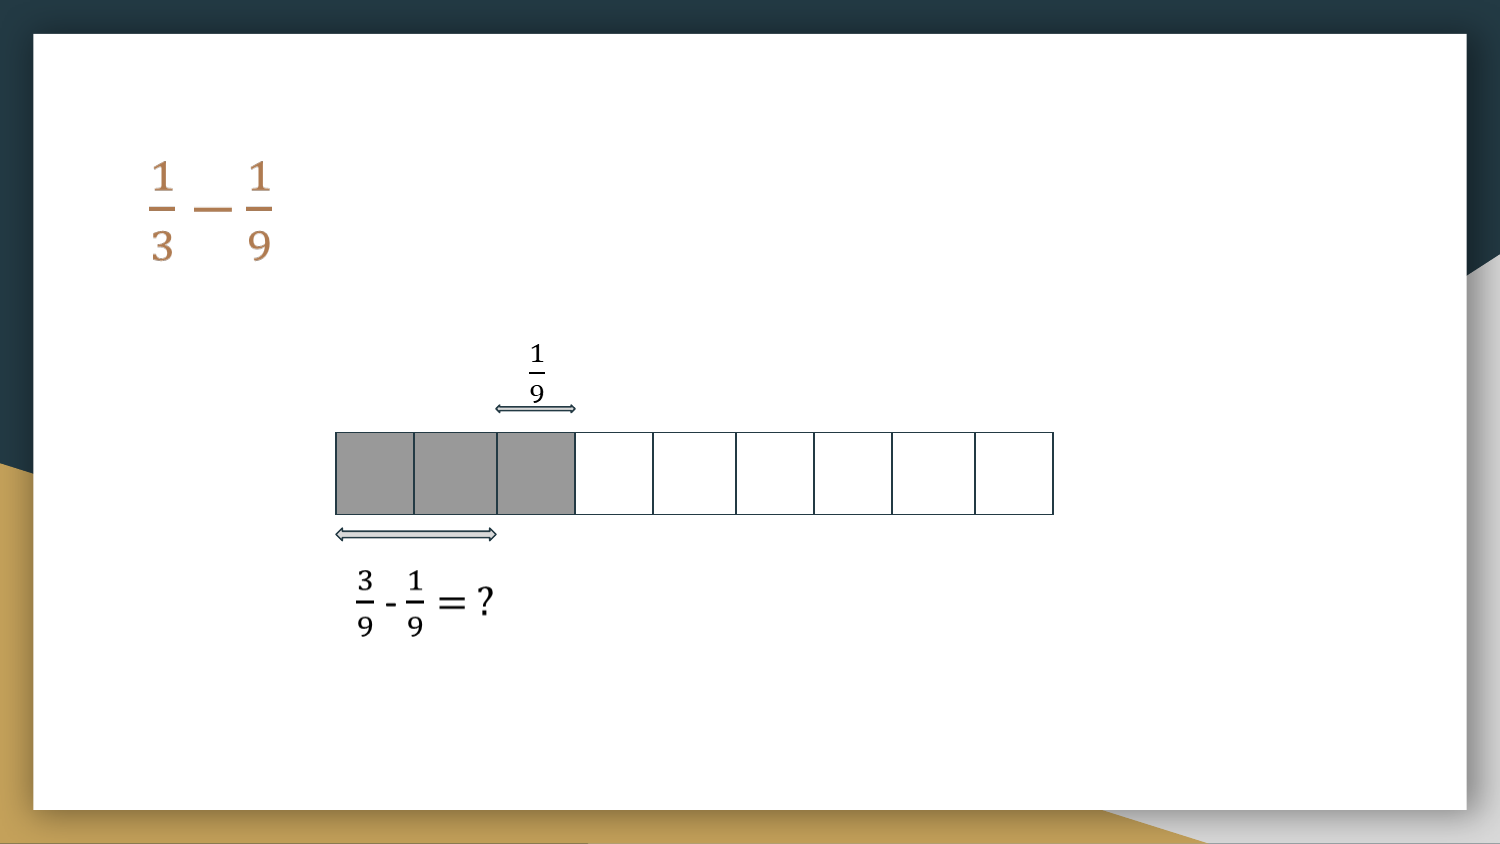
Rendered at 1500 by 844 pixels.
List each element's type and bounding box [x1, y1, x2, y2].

text_box [736, 432, 814, 515]
text_box [328, 549, 528, 652]
text_box [814, 432, 891, 515]
text_box [974, 432, 1053, 515]
text_box [336, 432, 414, 515]
title [134, 138, 1366, 296]
text_box [575, 432, 653, 515]
text_box [496, 405, 514, 413]
text_box [336, 528, 497, 541]
text_box [497, 432, 575, 515]
text_box [514, 324, 714, 419]
text_box [414, 432, 497, 515]
text_box [653, 432, 736, 515]
text_box [891, 432, 974, 515]
